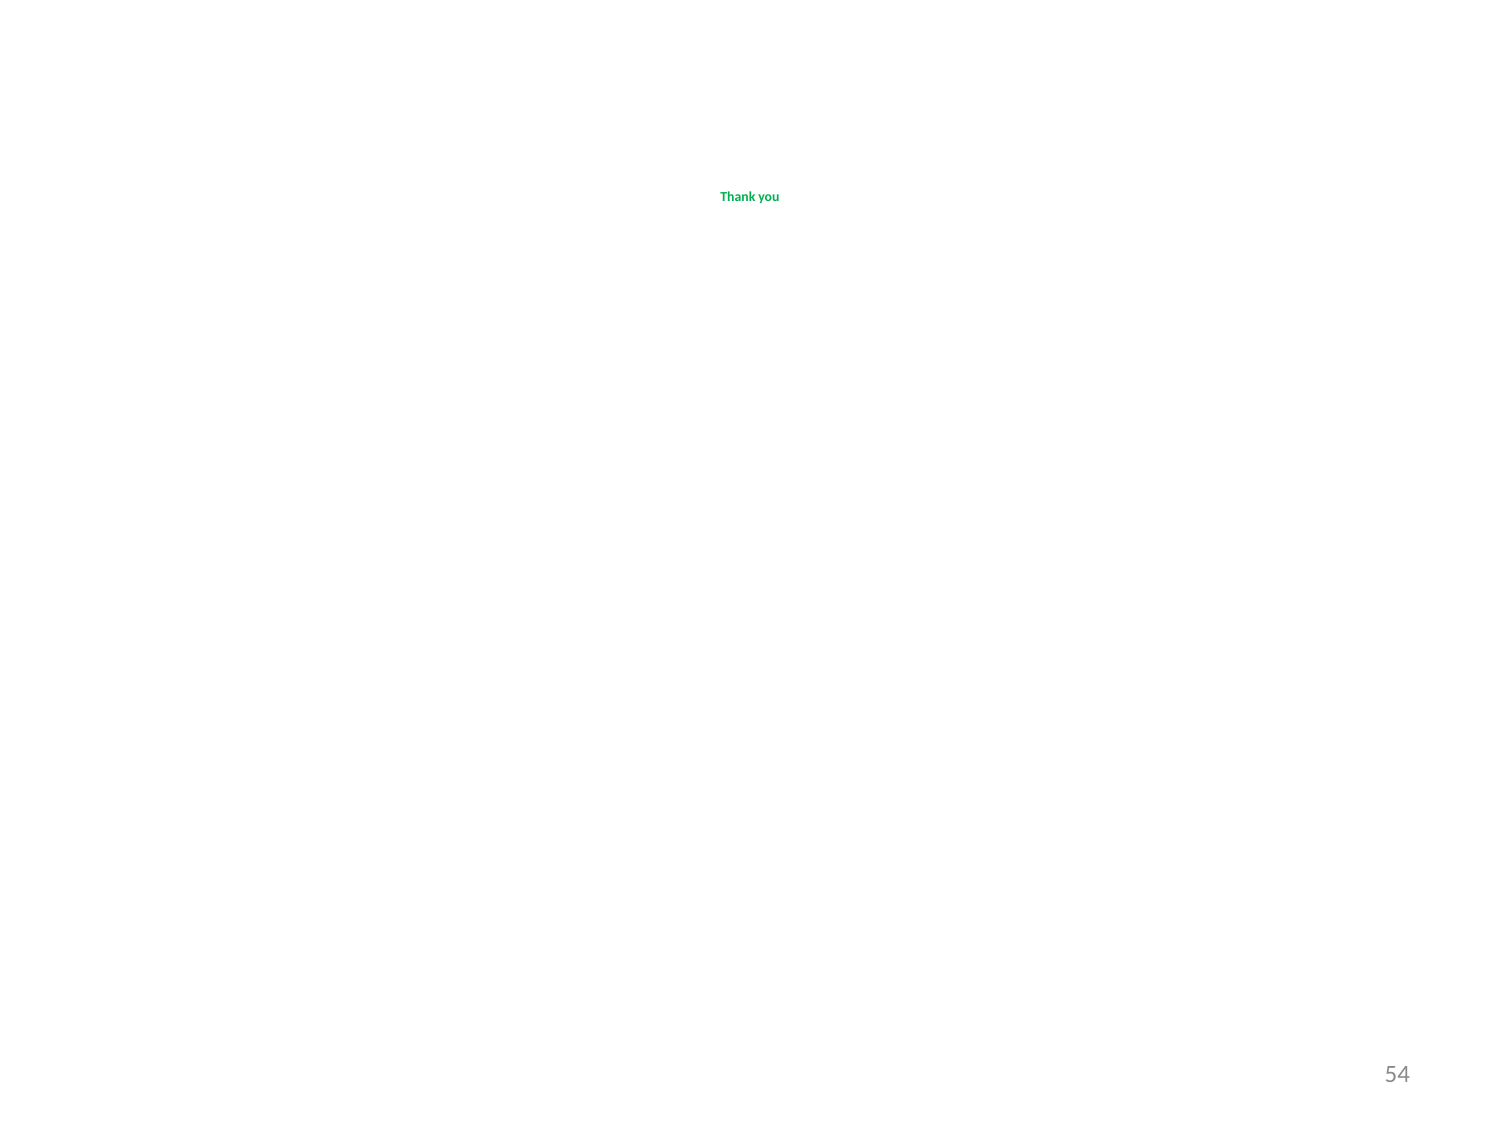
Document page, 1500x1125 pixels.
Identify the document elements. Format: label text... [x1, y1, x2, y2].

slide_number 54 [1074, 1042, 1425, 1103]
title Thank you [75, 45, 1425, 233]
